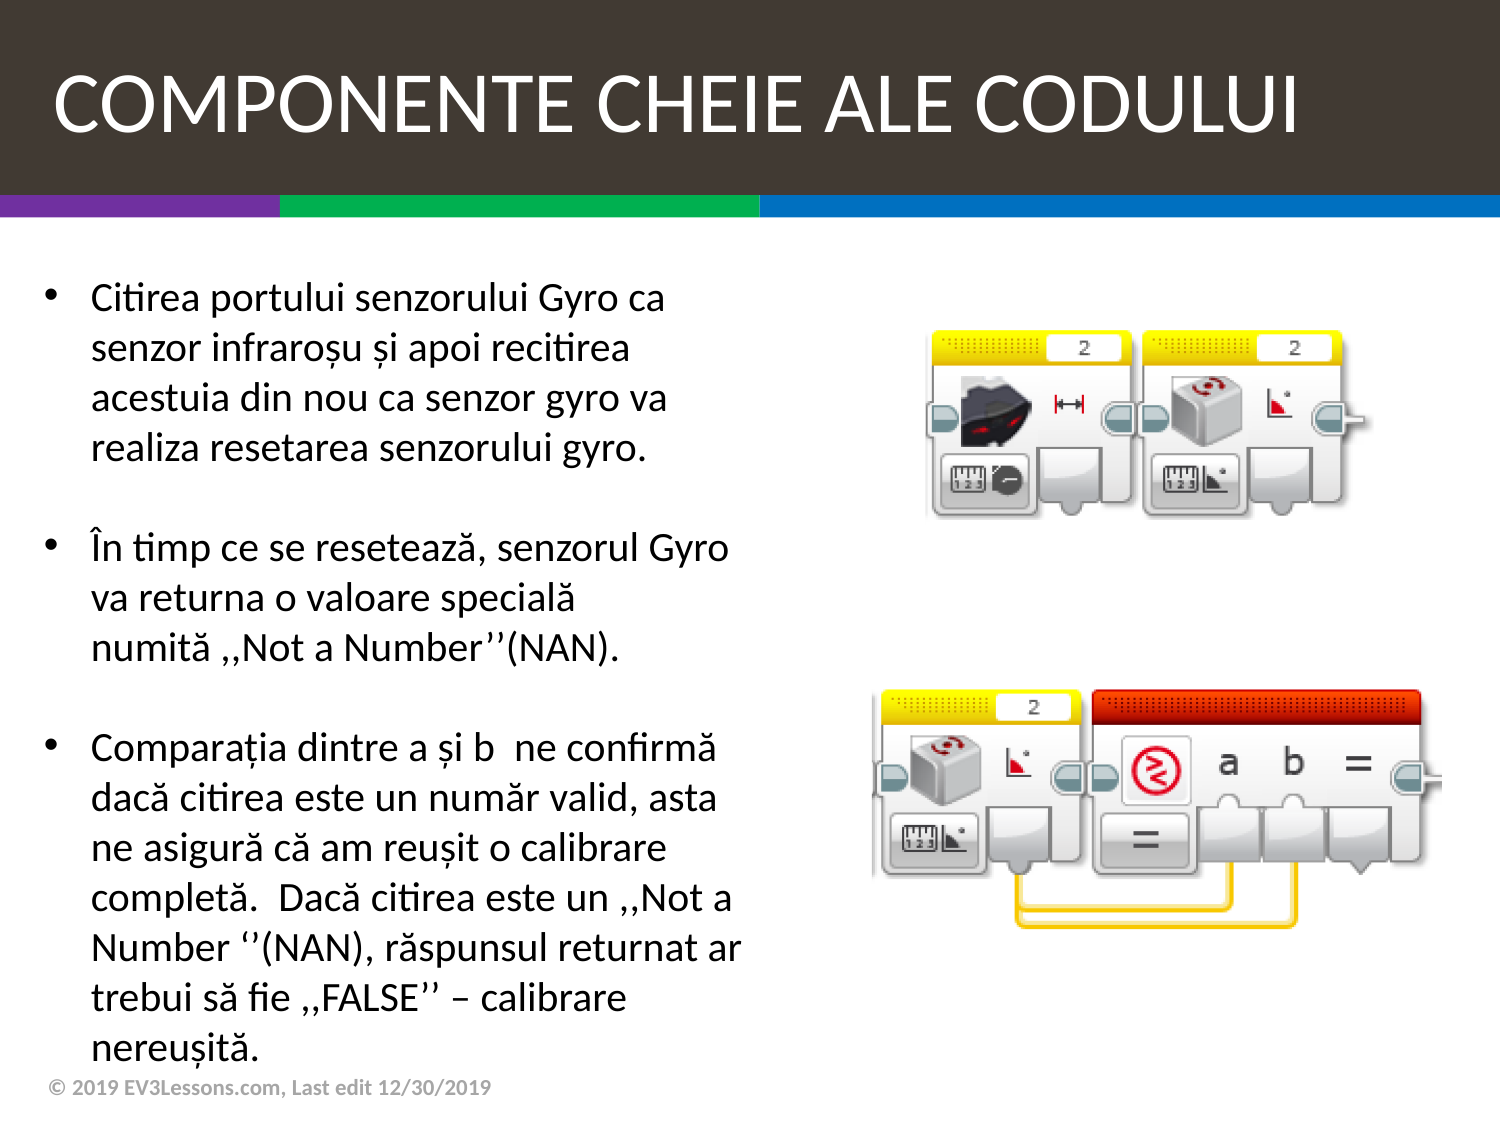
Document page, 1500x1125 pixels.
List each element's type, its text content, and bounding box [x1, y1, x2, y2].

text_box Citirea portului senzorului Gyro ca senzor infraroșu și apoi recitirea acestuia din nou ca senzor gyro va realiza resetarea senzorului gyro. În timp ce se resetează, senzorul Gyro va returna o valoare specială numită ,,Not a Number’’(NAN). Comparația dintre a și b ne confirmă dacă citirea este un număr valid, asta ne asigură că am reușit o calibrare completă. Dacă citirea este un ,,Not a Number ‘’(NAN), răspunsul returnat ar trebui să fie ,,FALSE’’ – calibrare nereușită. [29, 261, 783, 1077]
title COMPONENTE CHEIE ALE CODULUI [0, 0, 1500, 195]
picture [925, 324, 1389, 530]
picture [871, 658, 1443, 945]
footer © 2019 EV3Lessons.com, Last edit 12/30/2019 [32, 1055, 1038, 1116]
